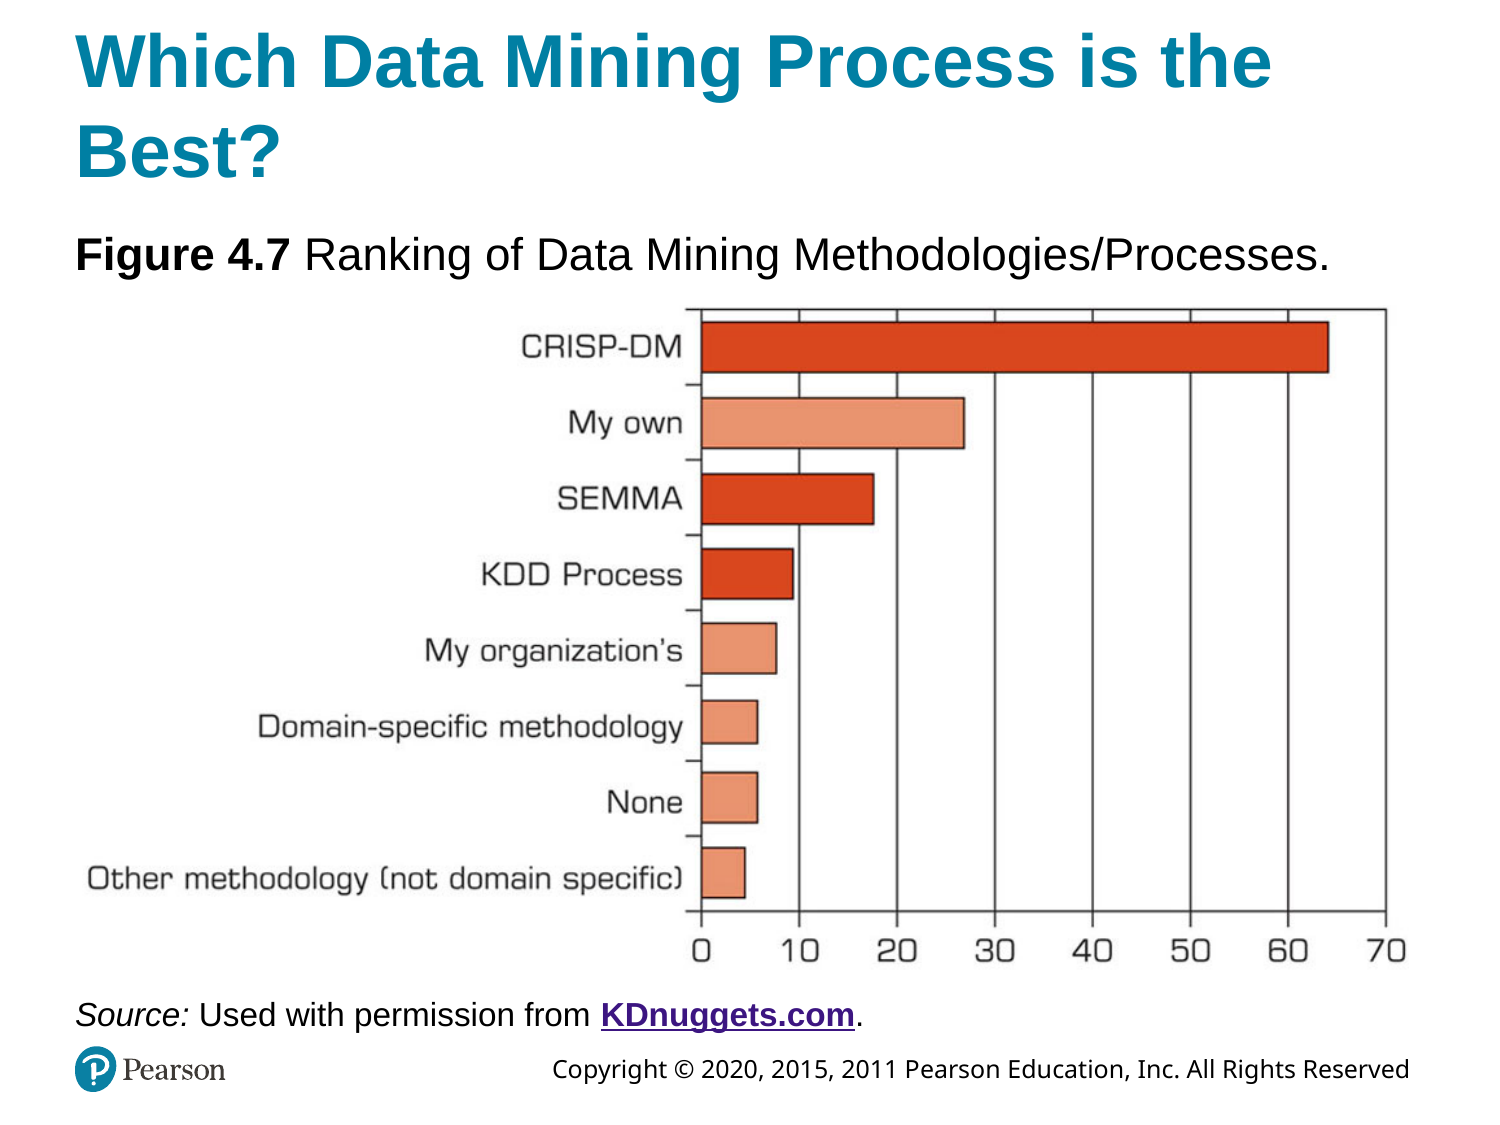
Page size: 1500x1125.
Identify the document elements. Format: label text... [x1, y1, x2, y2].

picture [82, 305, 1410, 978]
title Which Data Mining Process is the Best? [75, 4, 1413, 193]
list Source: Used with permission from KDnuggets.com. [75, 993, 1413, 1125]
list Figure 4.7 Ranking of Data Mining Methodologies/Processes. [75, 224, 1413, 863]
